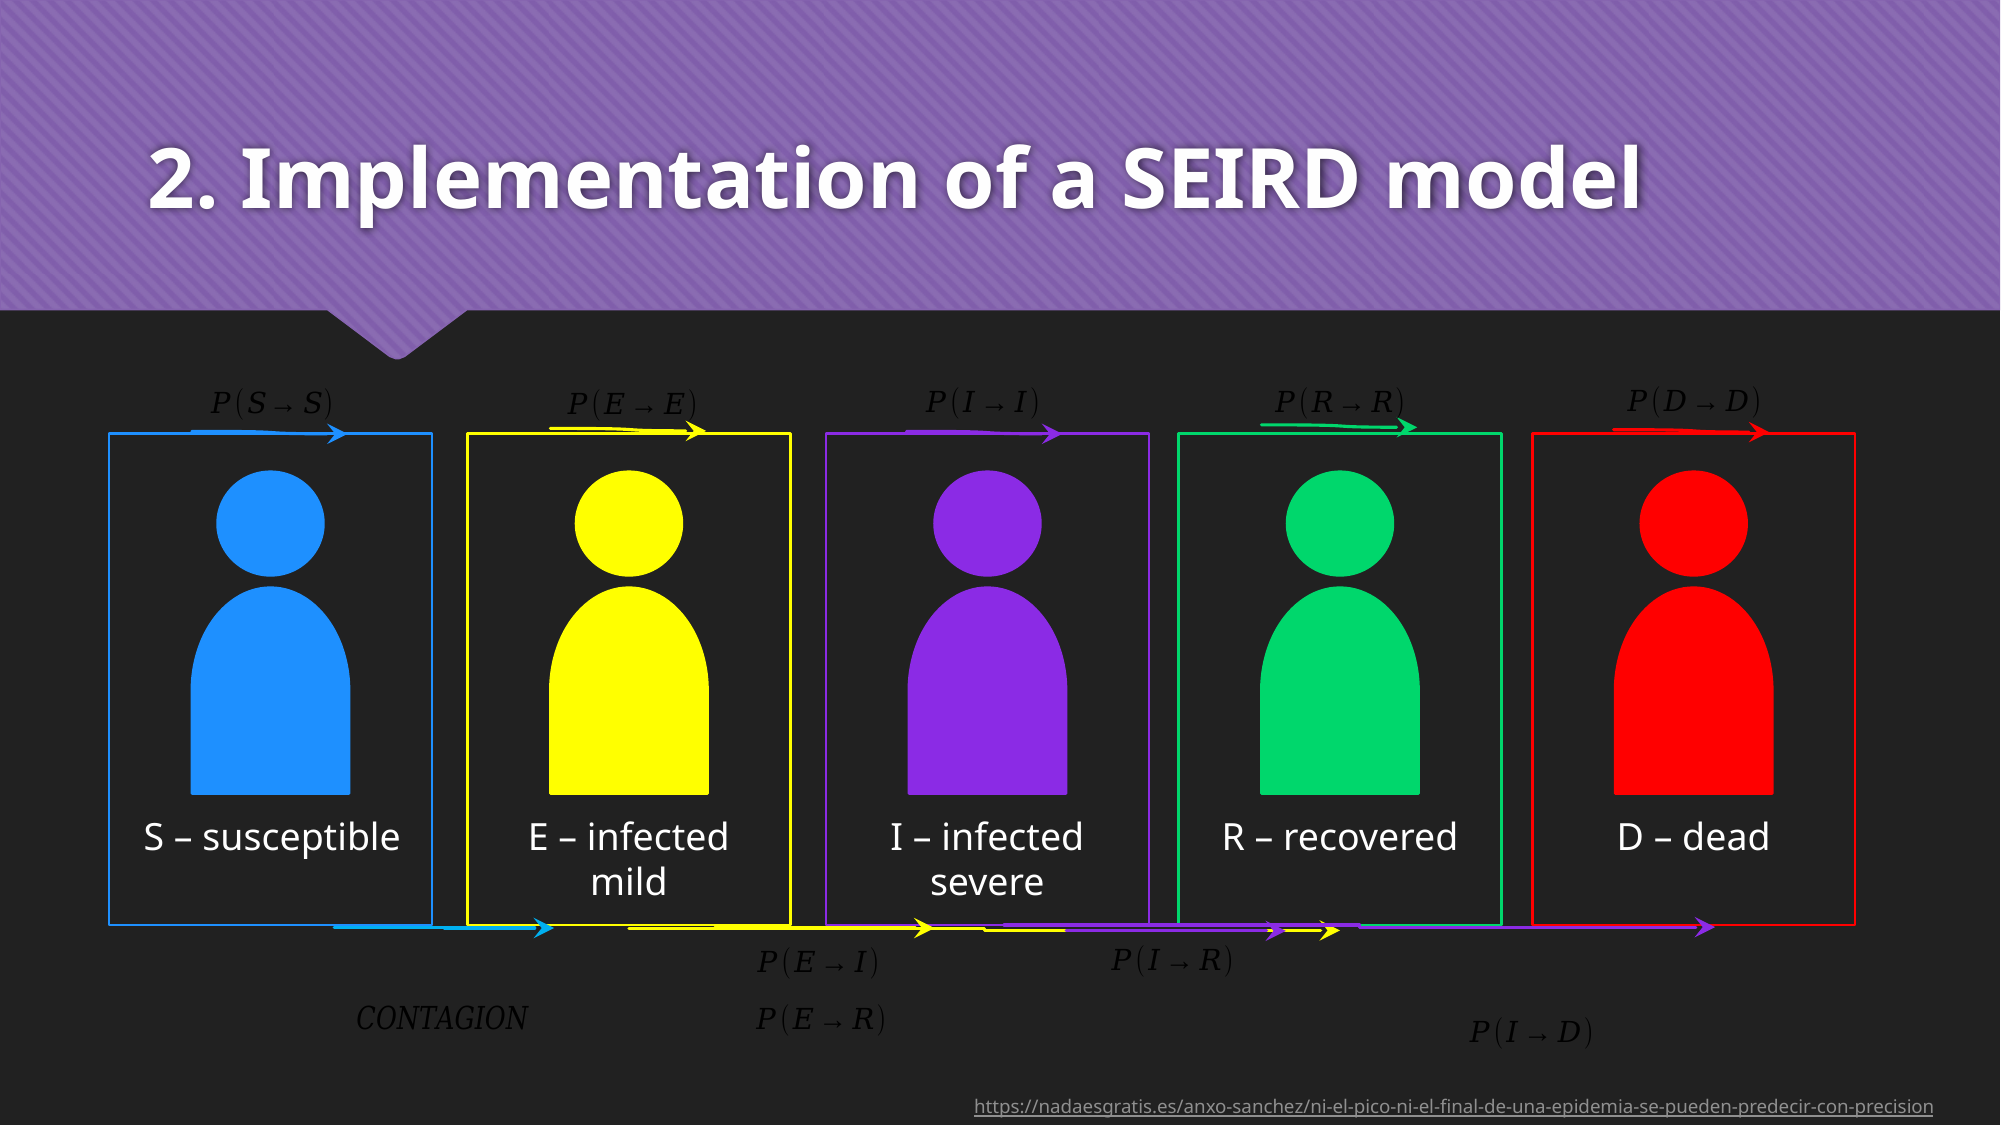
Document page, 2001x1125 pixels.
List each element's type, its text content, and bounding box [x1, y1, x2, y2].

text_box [108, 384, 1856, 1051]
text_box https://nadaesgratis.es/anxo-sanchez/ni-el-pico-ni-el-final-de-una-epidemia-se-pueden-predecir-con-precision [959, 1087, 2000, 1125]
title 2. Implementation of a SEIRD model [132, 73, 1868, 233]
